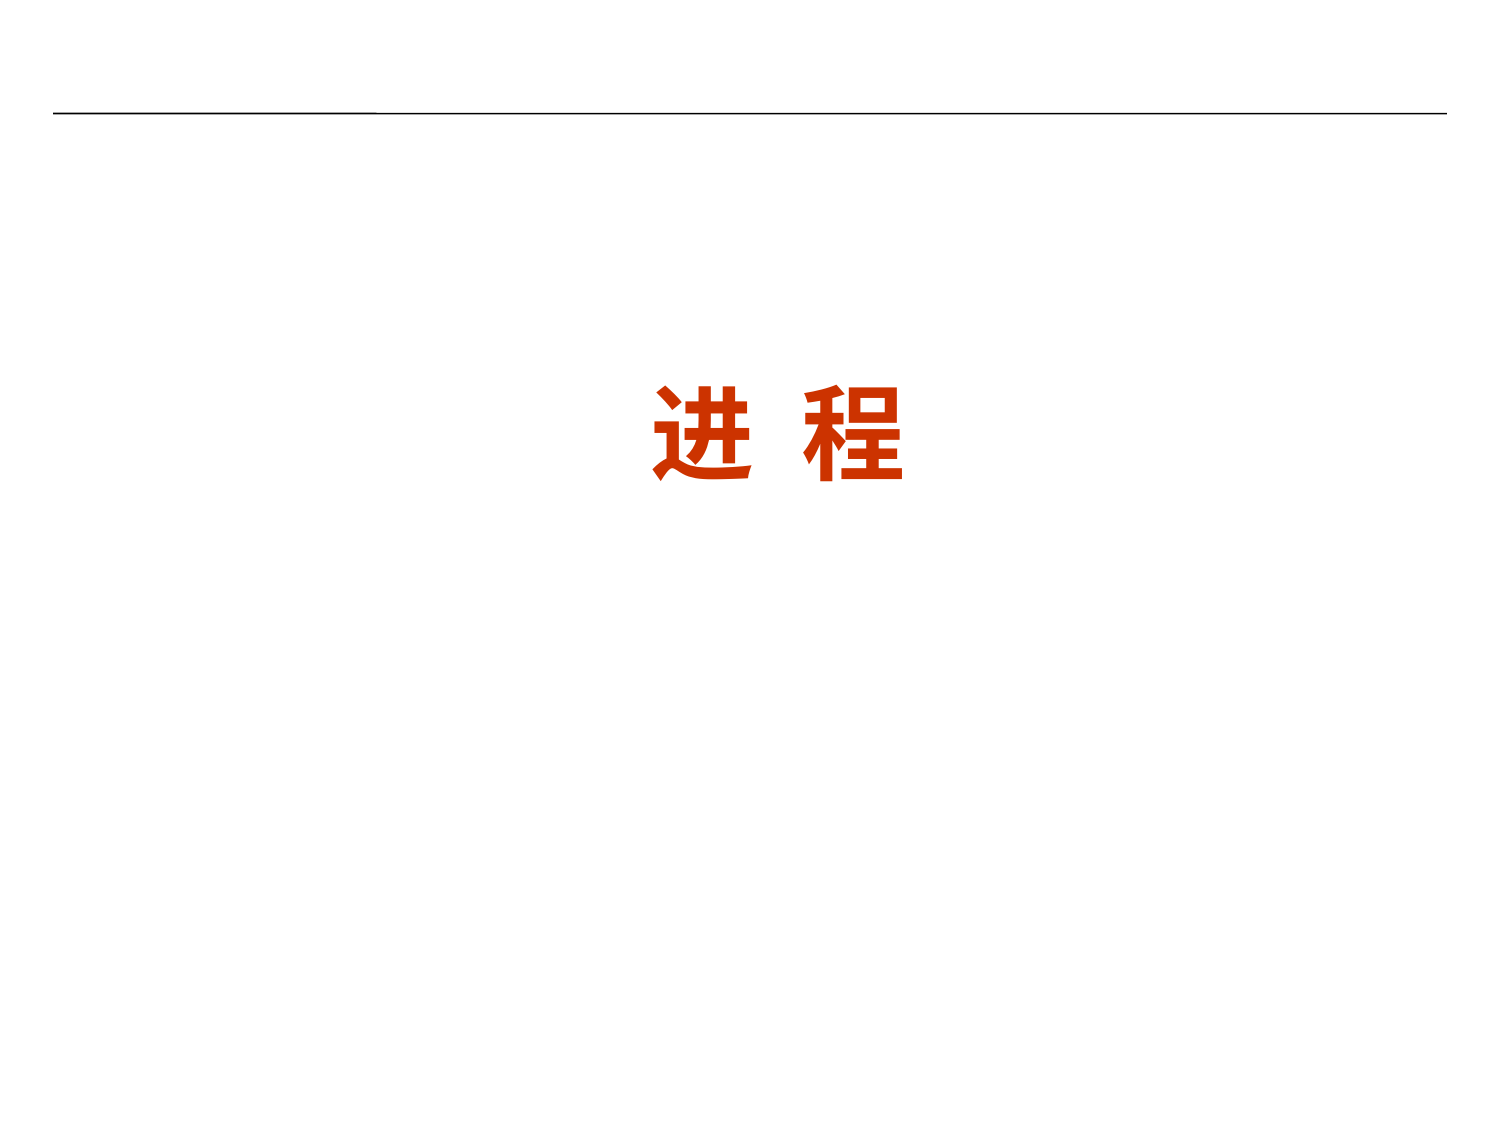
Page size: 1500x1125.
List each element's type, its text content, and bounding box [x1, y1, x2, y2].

title 进 程 [129, 302, 1427, 561]
